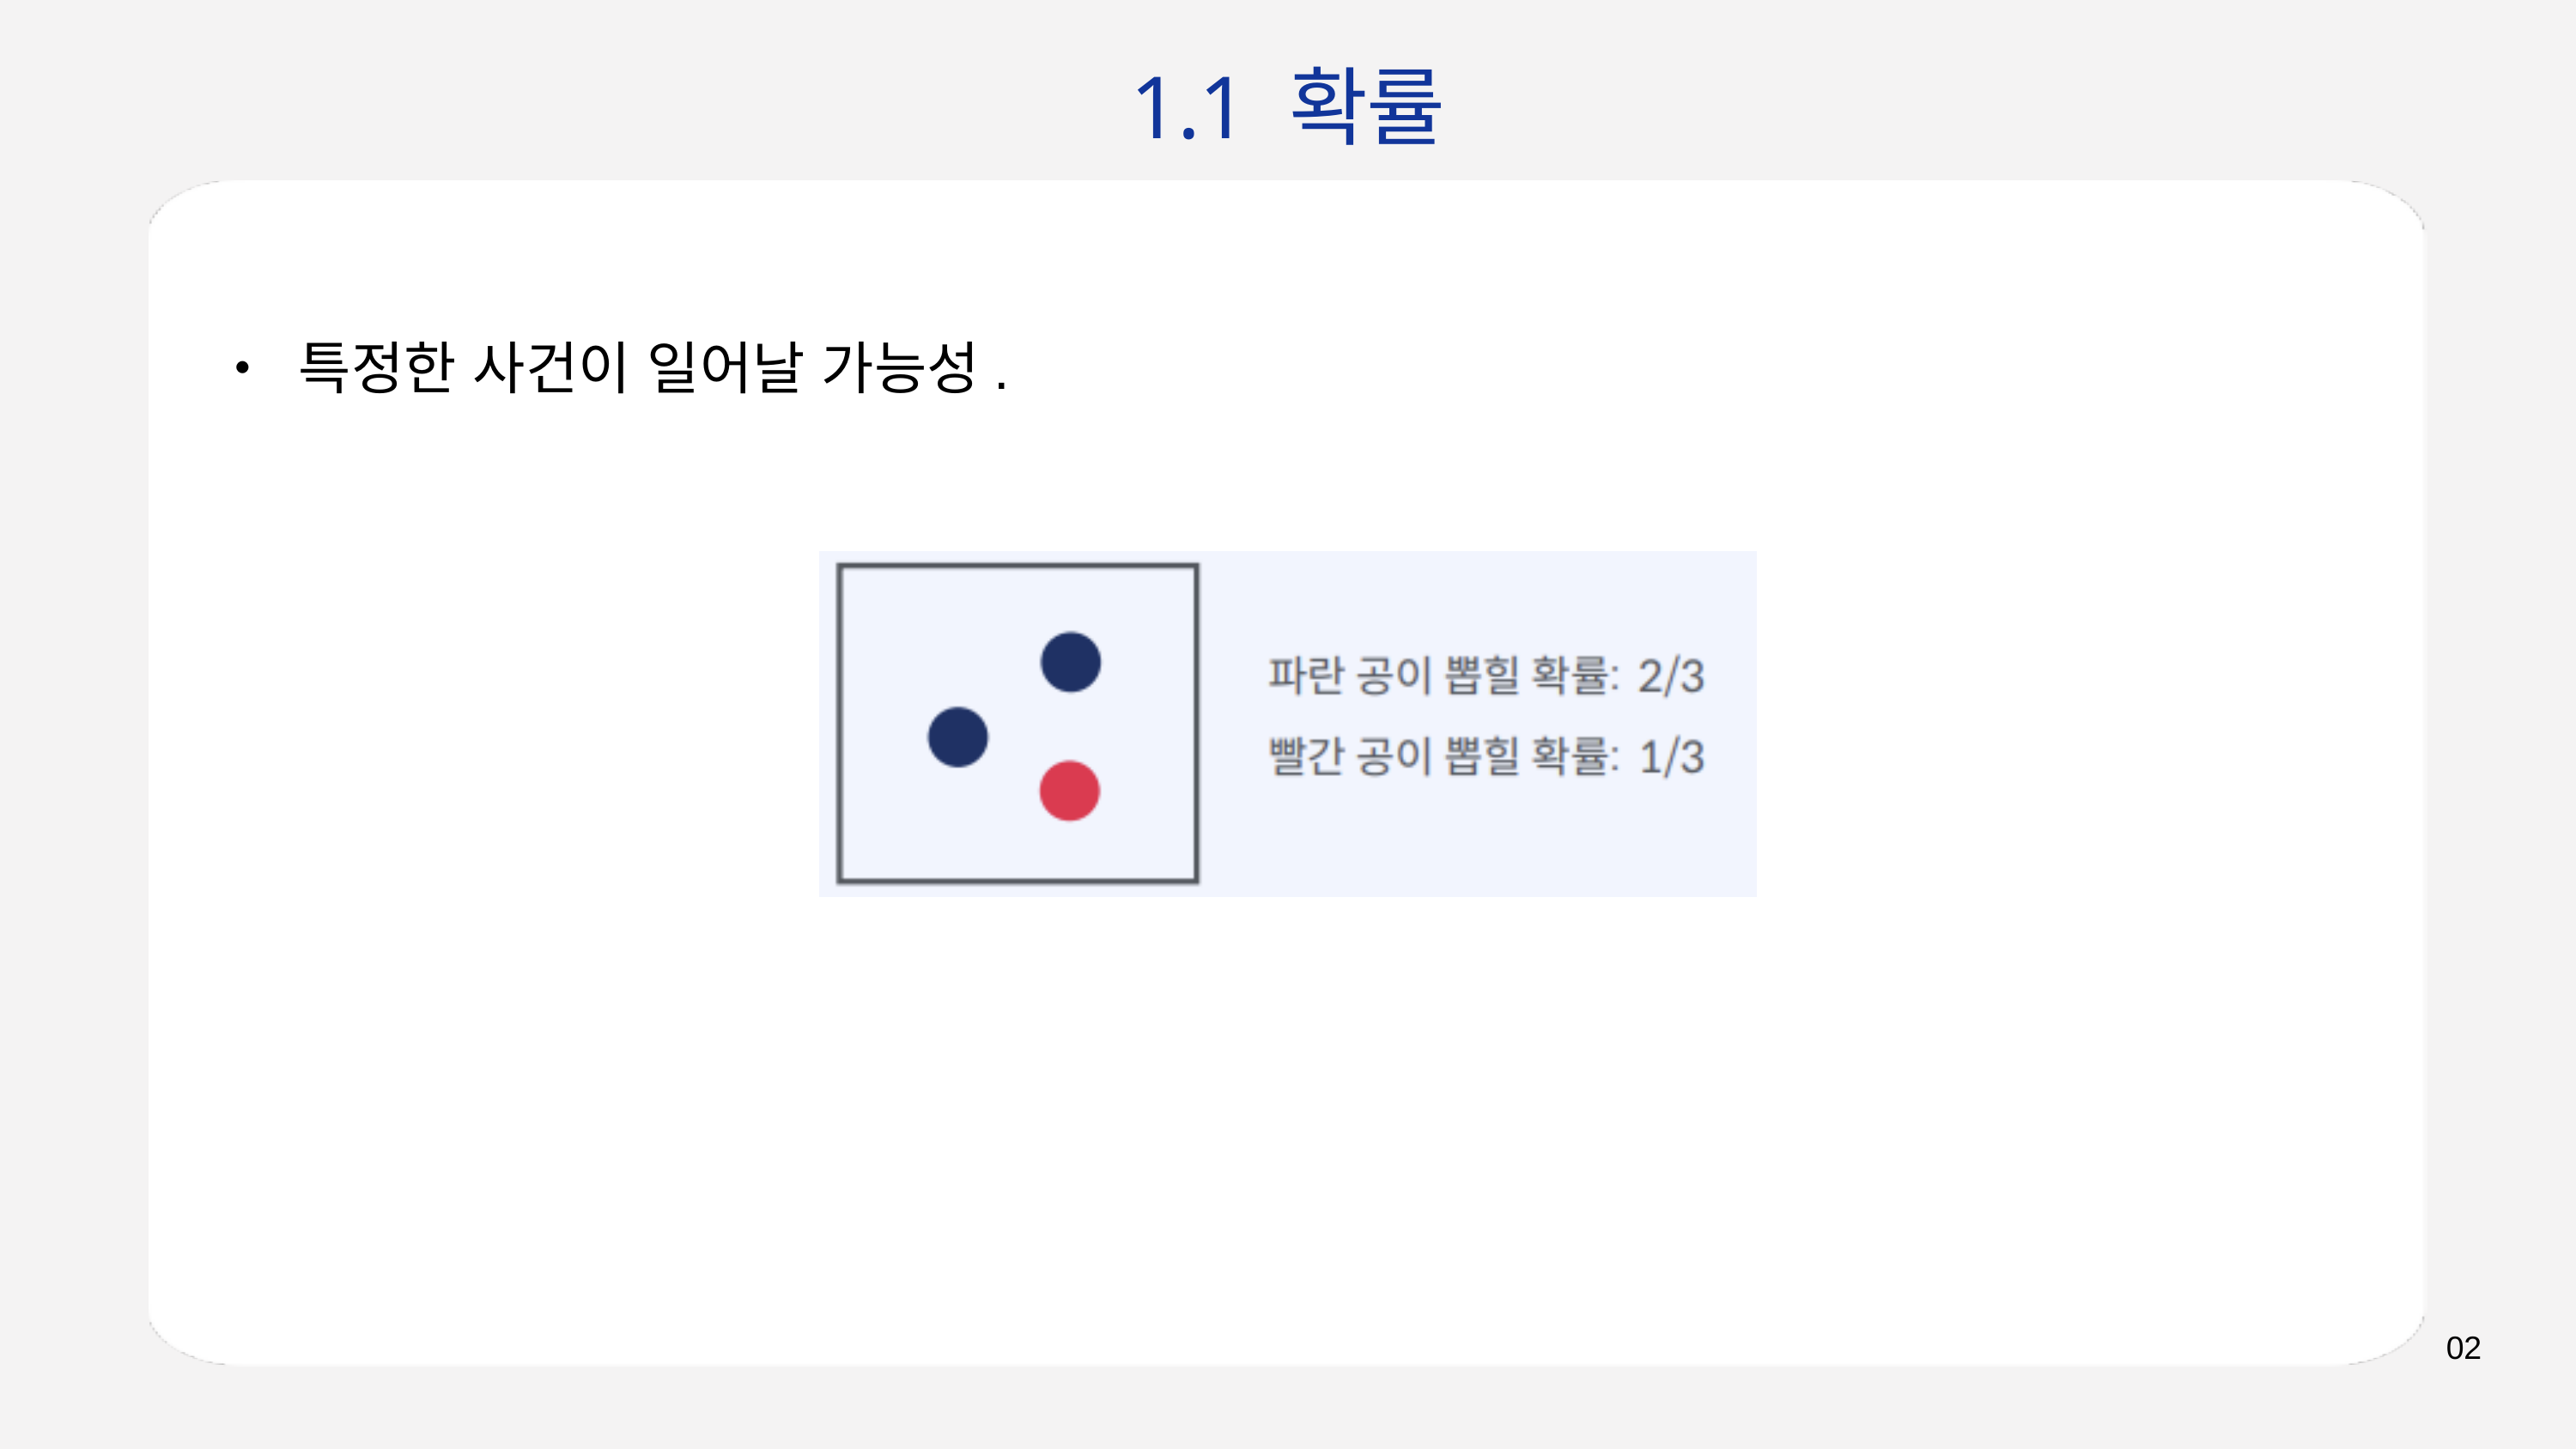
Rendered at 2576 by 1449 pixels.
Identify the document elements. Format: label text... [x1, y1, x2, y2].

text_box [149, 180, 2427, 1367]
text_box 02 [2430, 1326, 2501, 1366]
text_box 1.1 확률 [309, 46, 2267, 163]
picture [819, 551, 1757, 897]
